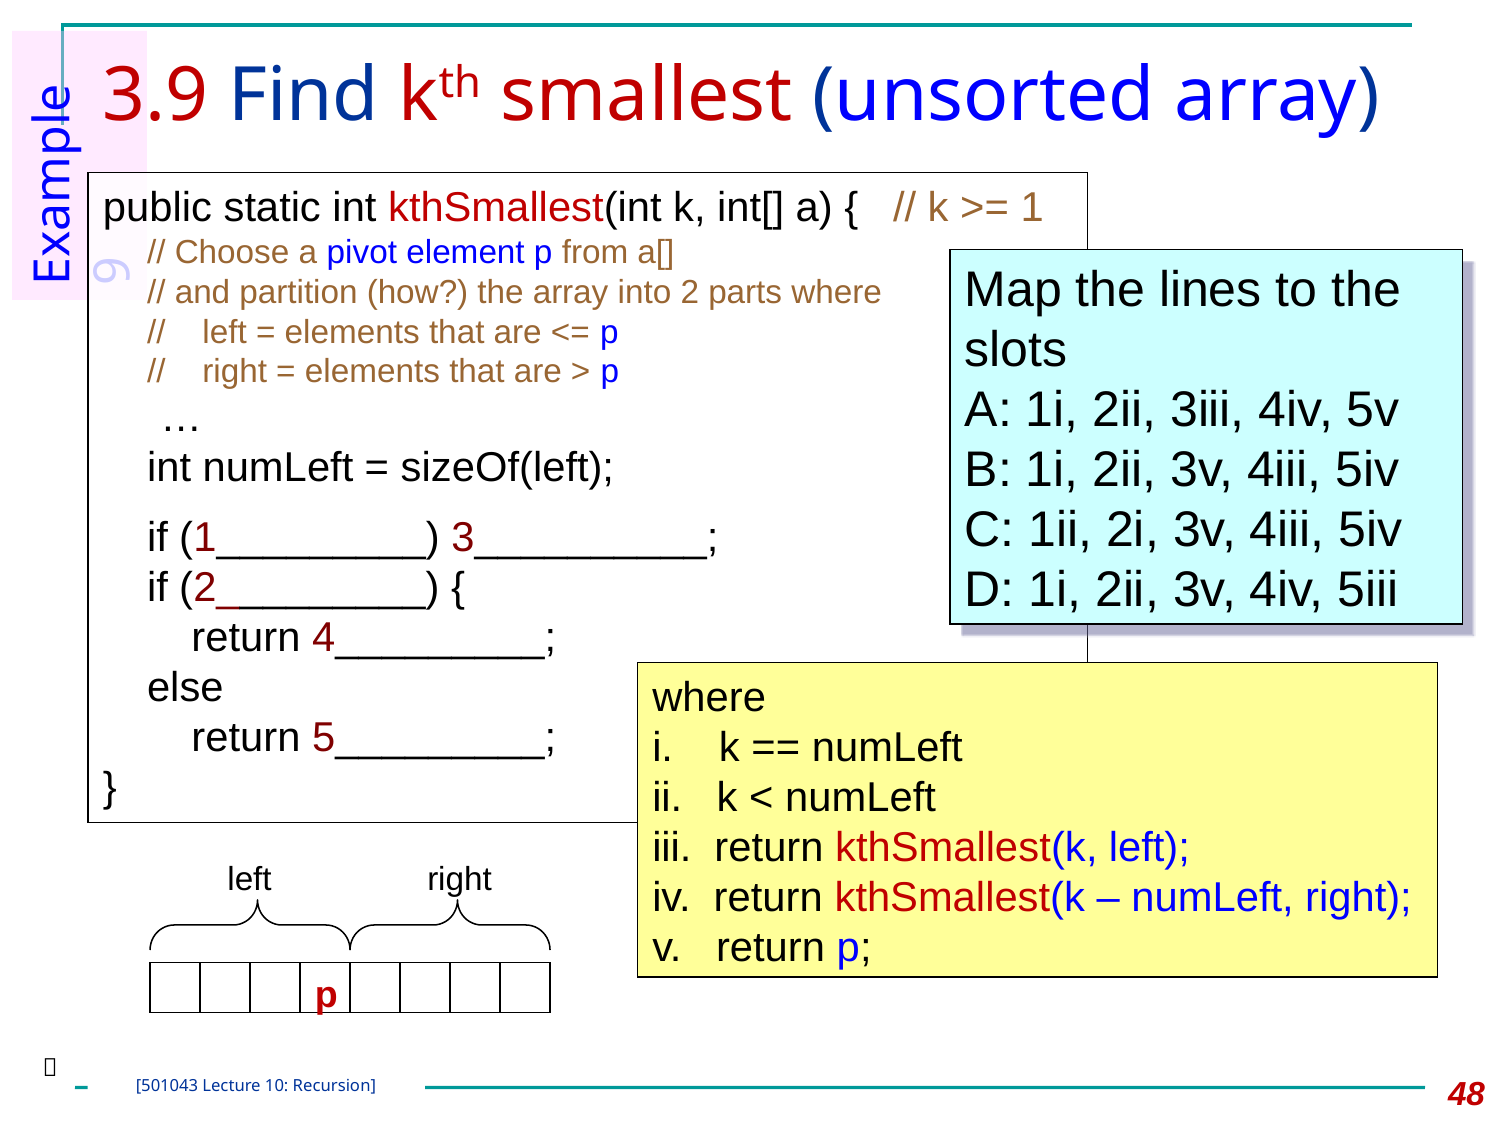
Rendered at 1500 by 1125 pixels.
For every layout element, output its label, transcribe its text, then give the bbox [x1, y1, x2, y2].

text_box [501043 Lecture 10: Recursion] [87, 1074, 425, 1100]
text_box Example 9 [12, 30, 147, 300]
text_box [149, 849, 551, 1023]
text_box  [24, 1050, 75, 1083]
text_box Map the lines to the slots A: 1i, 2ii, 3iii, 4iv, 5v B: 1i, 2ii, 3v, 4iii, 5iv C: 1ii, 2i, 3v, 4iii, 5iv D: 1i, 2ii, 3v, 4iv, 5iii [949, 249, 1463, 625]
title 3.9 Find kth smallest (unsorted array) [87, 37, 1476, 168]
slide_number 48 [1400, 1065, 1500, 1125]
text_box public static int kthSmallest(int k, int[] a) { // k >= 1 // Choose a pivot element p from a[] // and partition (how?) the array into 2 parts where // left = elements that are <= p // right = elements that are > p … int numLeft = sizeOf(left); if (1_________) 3__________; if (2_________) { return 4_________; else return 5_________; } [87, 172, 1088, 823]
text_box where i. k == numLeft ii. k < numLeft iii. return kthSmallest(k, left); iv. return kthSmallest(k – numLeft, right); v. return p; [637, 662, 1438, 978]
